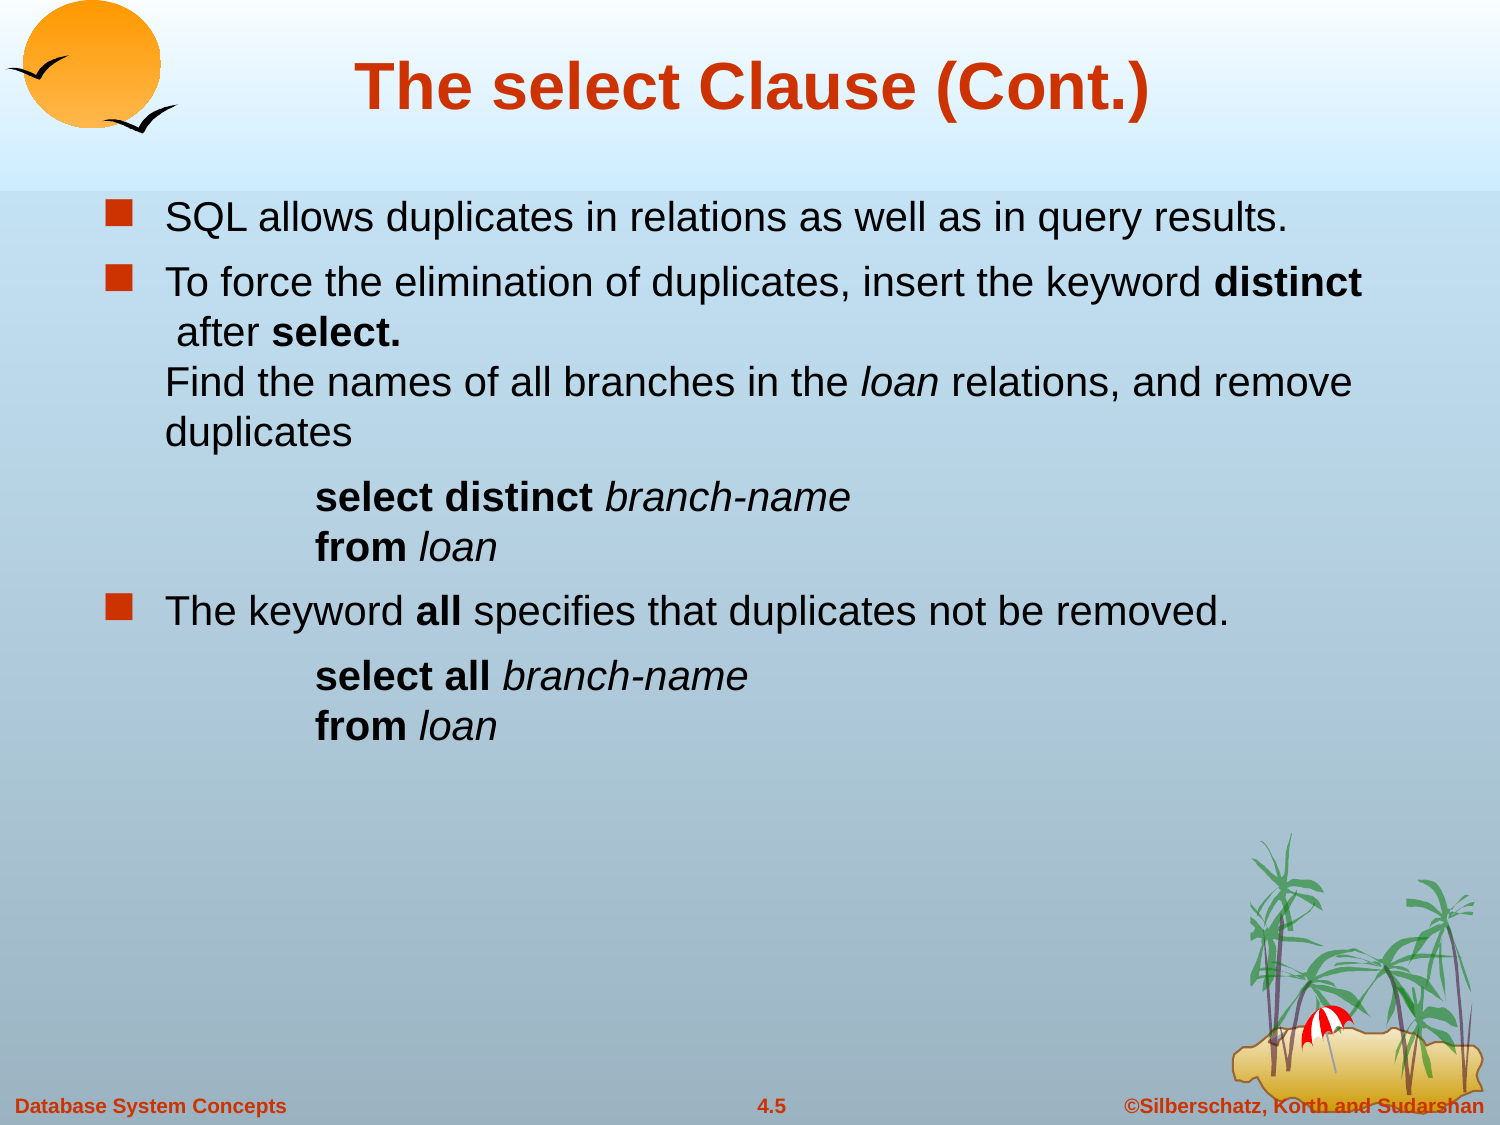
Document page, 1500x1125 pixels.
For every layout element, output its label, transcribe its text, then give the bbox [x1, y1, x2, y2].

title The select Clause (Cont.) [90, 32, 1416, 134]
list SQL allows duplicates in relations as well as in query results. To force the elimination of duplicates, insert the keyword distinct after select. Find the names of all branches in the loan relations, and remove duplicates select distinct branch-name from loan The keyword all specifies that duplicates not be removed. select all branch-name from loan [93, 182, 1382, 984]
